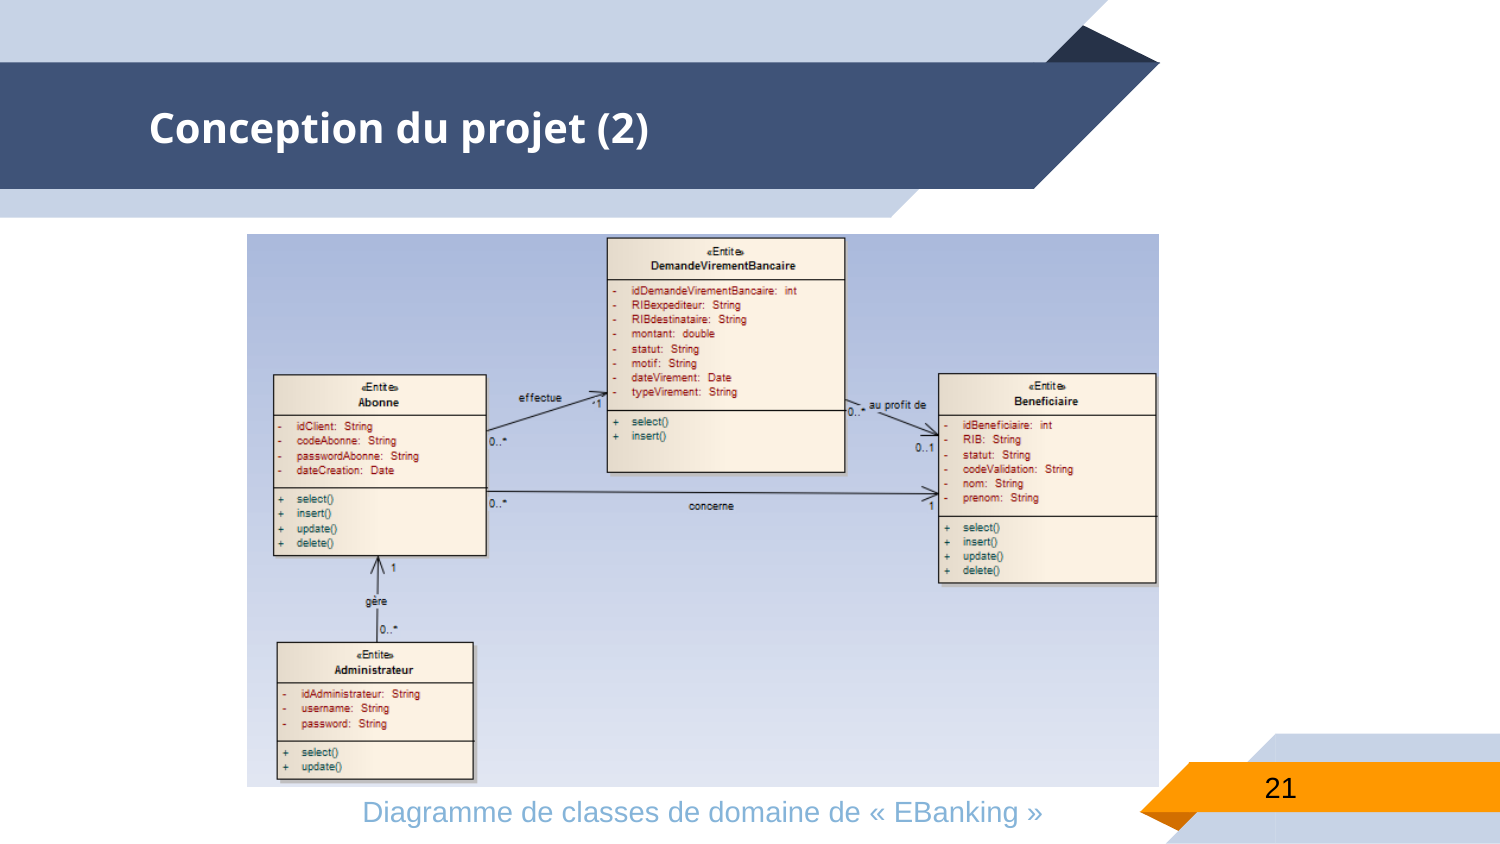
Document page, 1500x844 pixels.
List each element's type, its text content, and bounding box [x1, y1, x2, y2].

title Conception du projet (2) [133, 64, 1035, 190]
picture [247, 234, 1159, 787]
slide_number 21 [1249, 760, 1494, 813]
text_box Diagramme de classes de domaine de « EBanking » [347, 796, 1060, 837]
